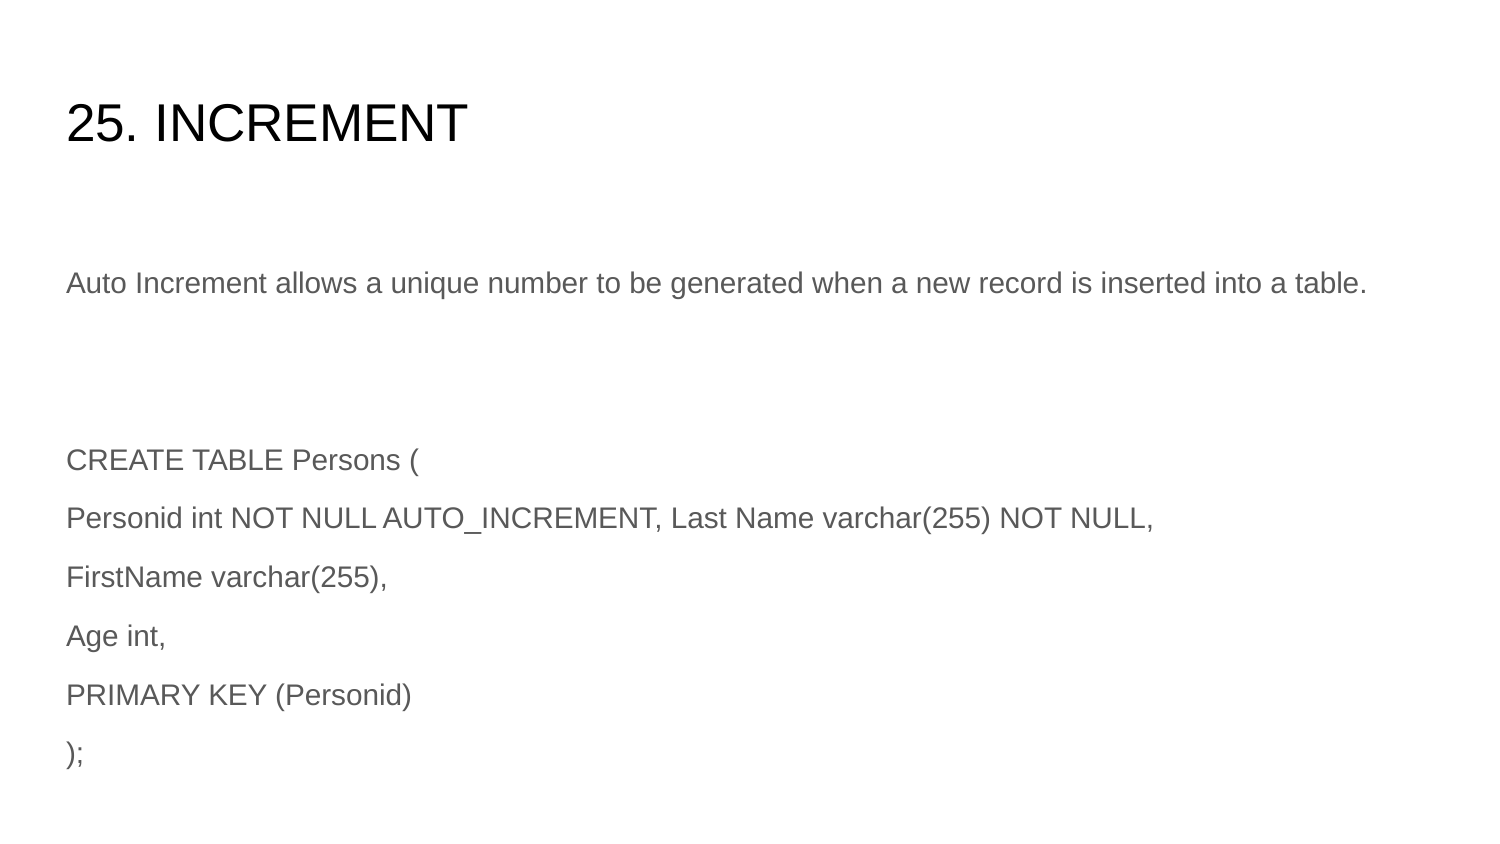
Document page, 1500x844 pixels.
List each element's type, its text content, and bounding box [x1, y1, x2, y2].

list Auto Increment allows a unique number to be generated when a new record is inserted into a table. CREATE TABLE Persons ( Personid int NOT NULL AUTO_INCREMENT, Last Name varchar(255) NOT NULL, FirstName varchar(255), Age int, PRIMARY KEY (Personid) ); [51, 251, 1449, 800]
title 25. INCREMENT [51, 72, 1449, 167]
